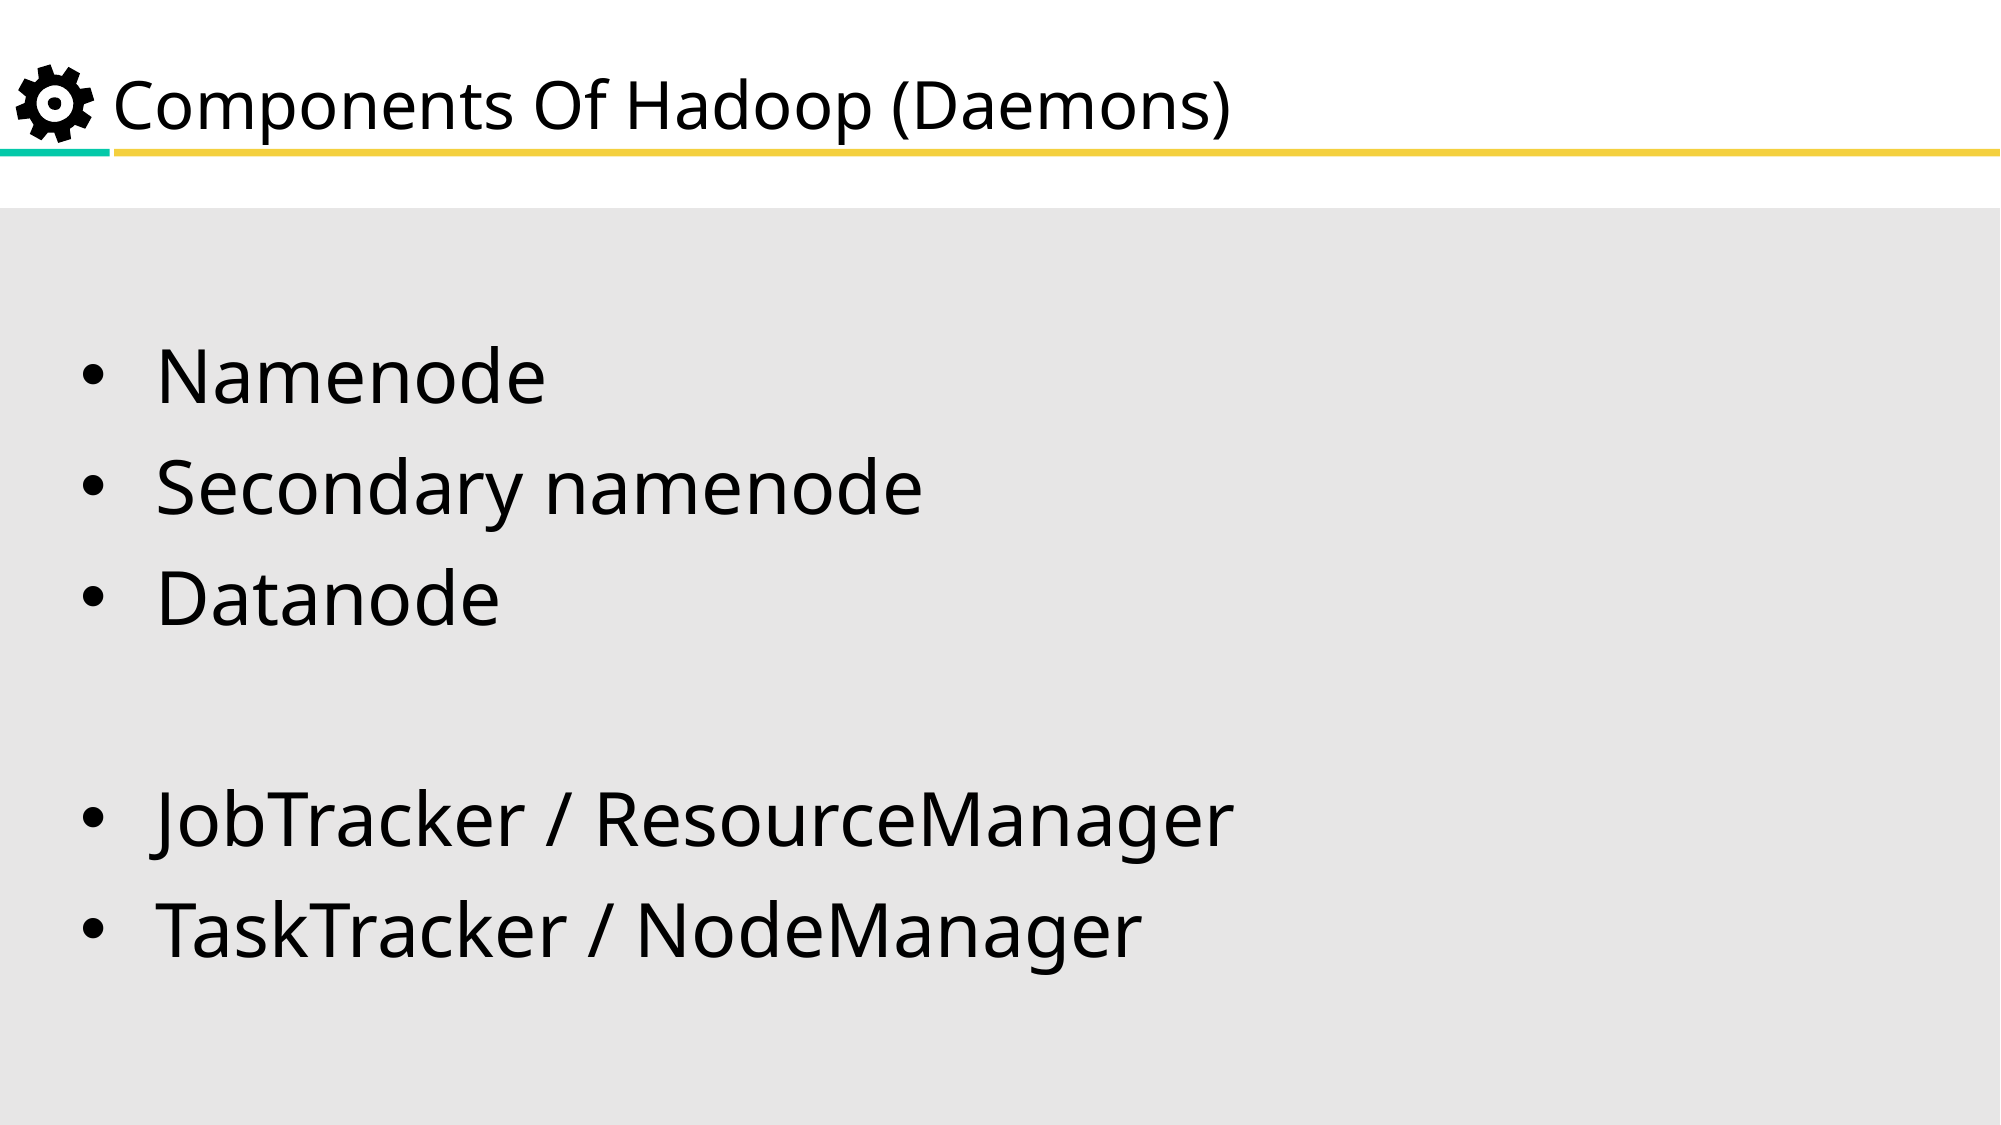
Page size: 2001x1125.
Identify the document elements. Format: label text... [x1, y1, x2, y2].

text_box [0, 148, 111, 157]
text_box Components Of Hadoop (Daemons) [97, 39, 1256, 144]
text_box [15, 64, 95, 143]
text_box Namenode Secondary namenode Datanode JobTracker / ResourceManager TaskTracker / NodeManager [80, 209, 2000, 1125]
text_box [113, 148, 2000, 157]
text_box [0, 207, 2000, 1125]
